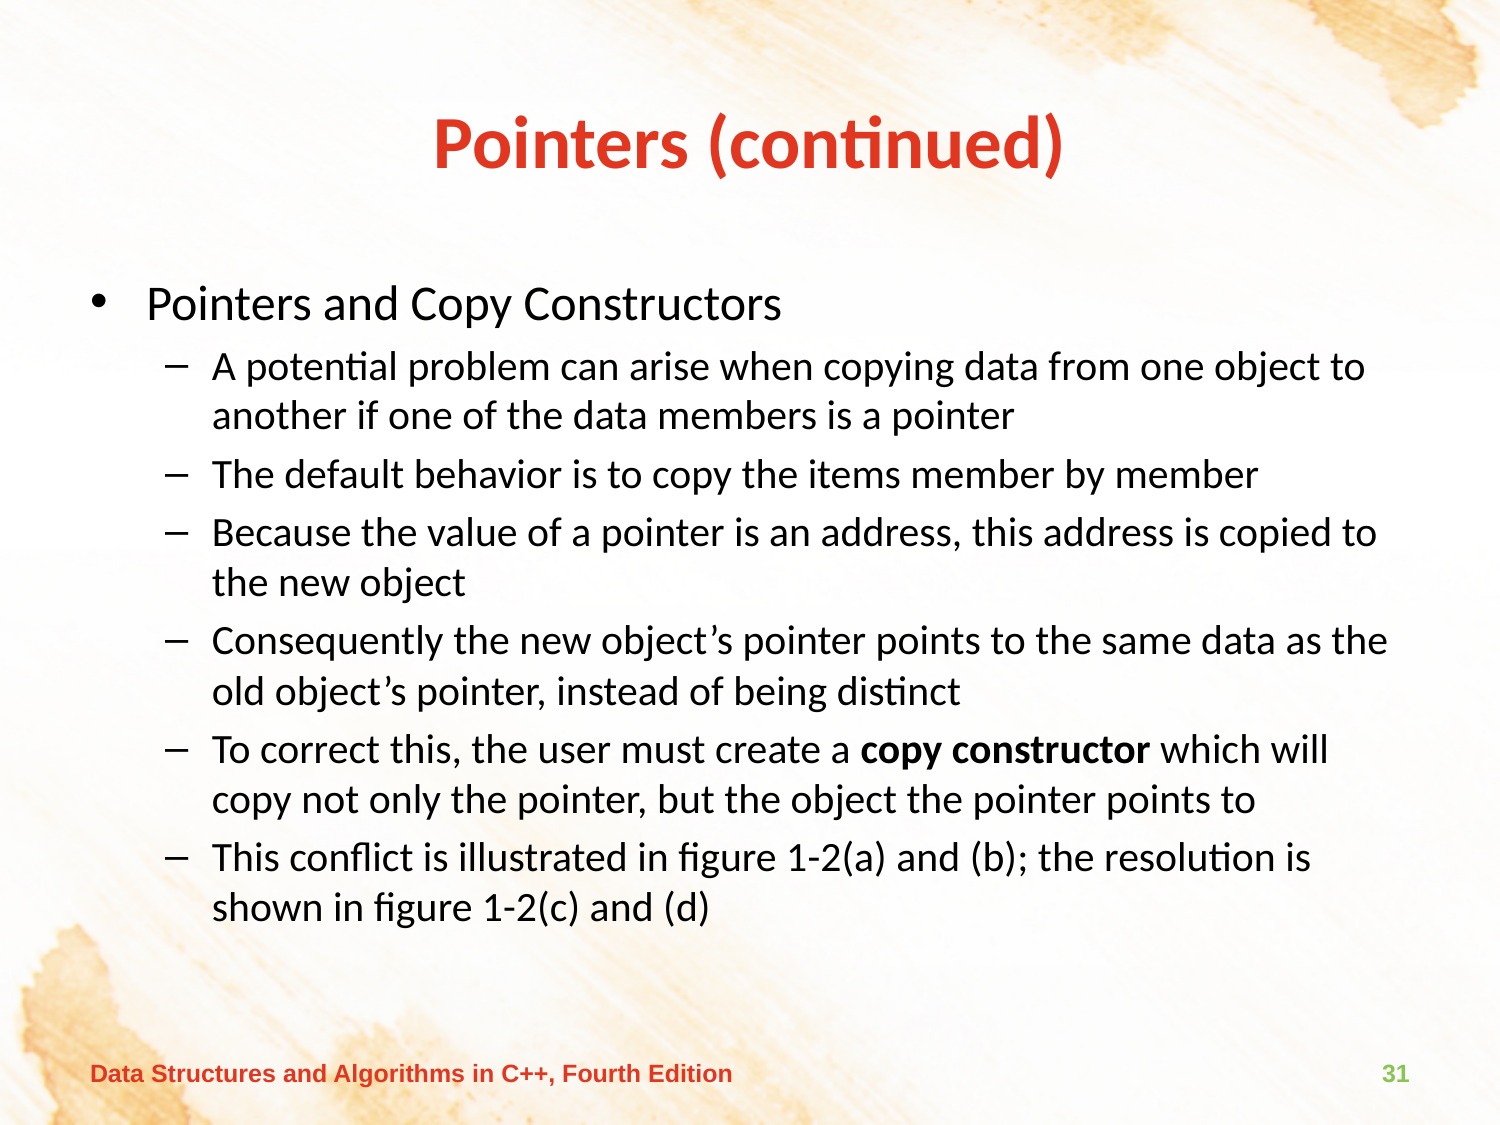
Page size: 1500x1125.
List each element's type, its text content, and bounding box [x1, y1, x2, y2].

picture [0, 0, 1500, 425]
footer Data Structures and Algorithms in C++, Fourth Edition [75, 1042, 988, 1103]
list Pointers and Copy Constructors A potential problem can arise when copying data from one object to another if one of the data members is a pointer The default behavior is to copy the items member by member Because the value of a pointer is an address, this address is copied to the new object Consequently the new object’s pointer points to the same data as the old object’s pointer, instead of being distinct To correct this, the user must create a copy constructor which will copy not only the pointer, but the object the pointer points to This conflict is illustrated in figure 1-2(a) and (b); the resolution is shown in figure 1-2(c) and (d) [74, 262, 1426, 1006]
picture [0, 468, 1500, 1125]
title Pointers (continued) [74, 44, 1426, 233]
slide_number 31 [1074, 1042, 1425, 1103]
